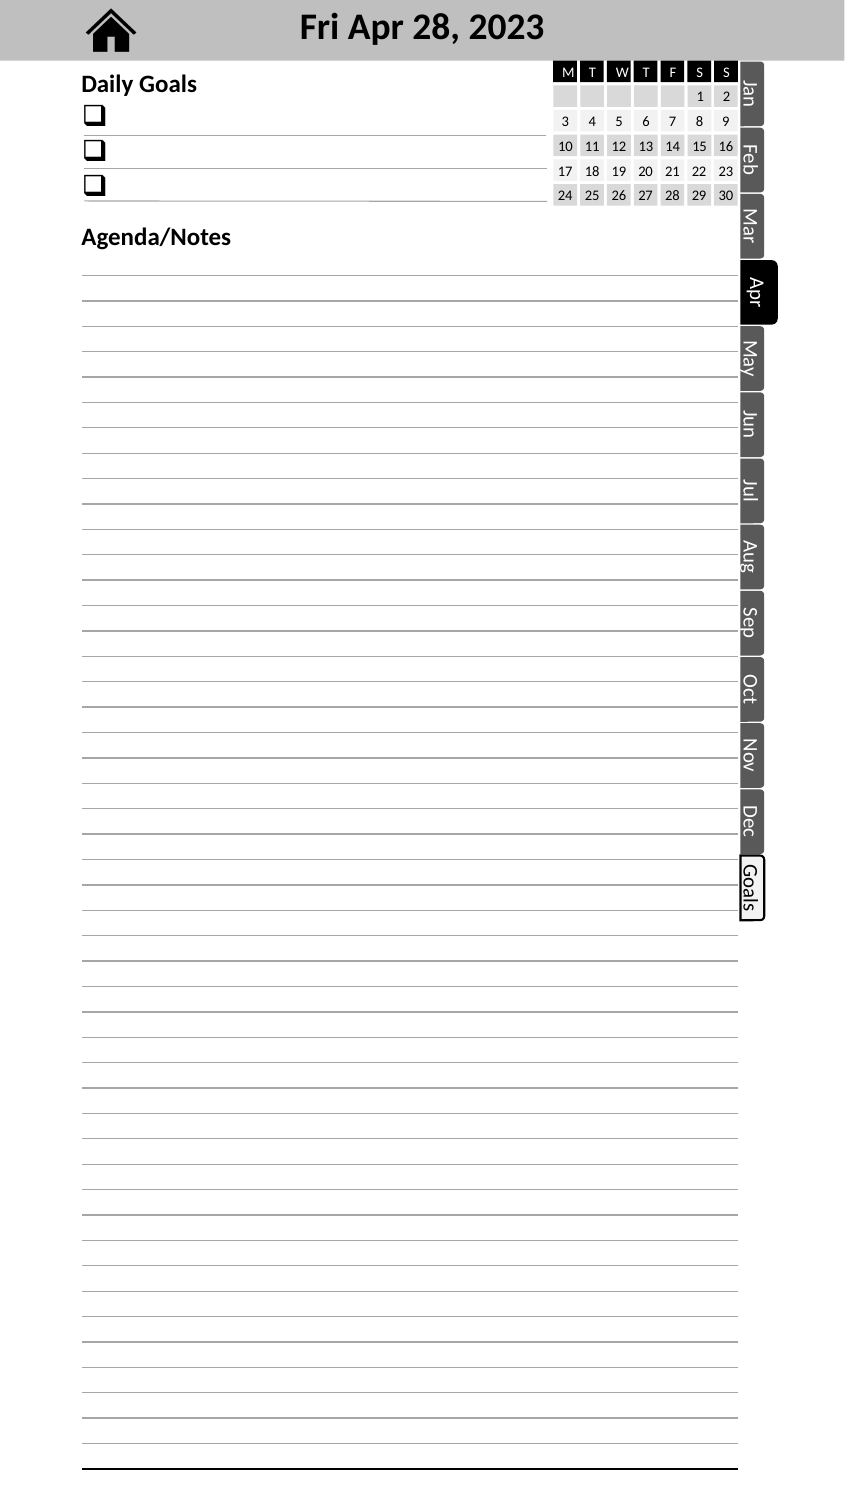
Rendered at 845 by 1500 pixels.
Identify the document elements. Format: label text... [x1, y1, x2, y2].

list Fri Apr 28, 2023 [190, 0, 655, 61]
picture [82, 1, 140, 59]
